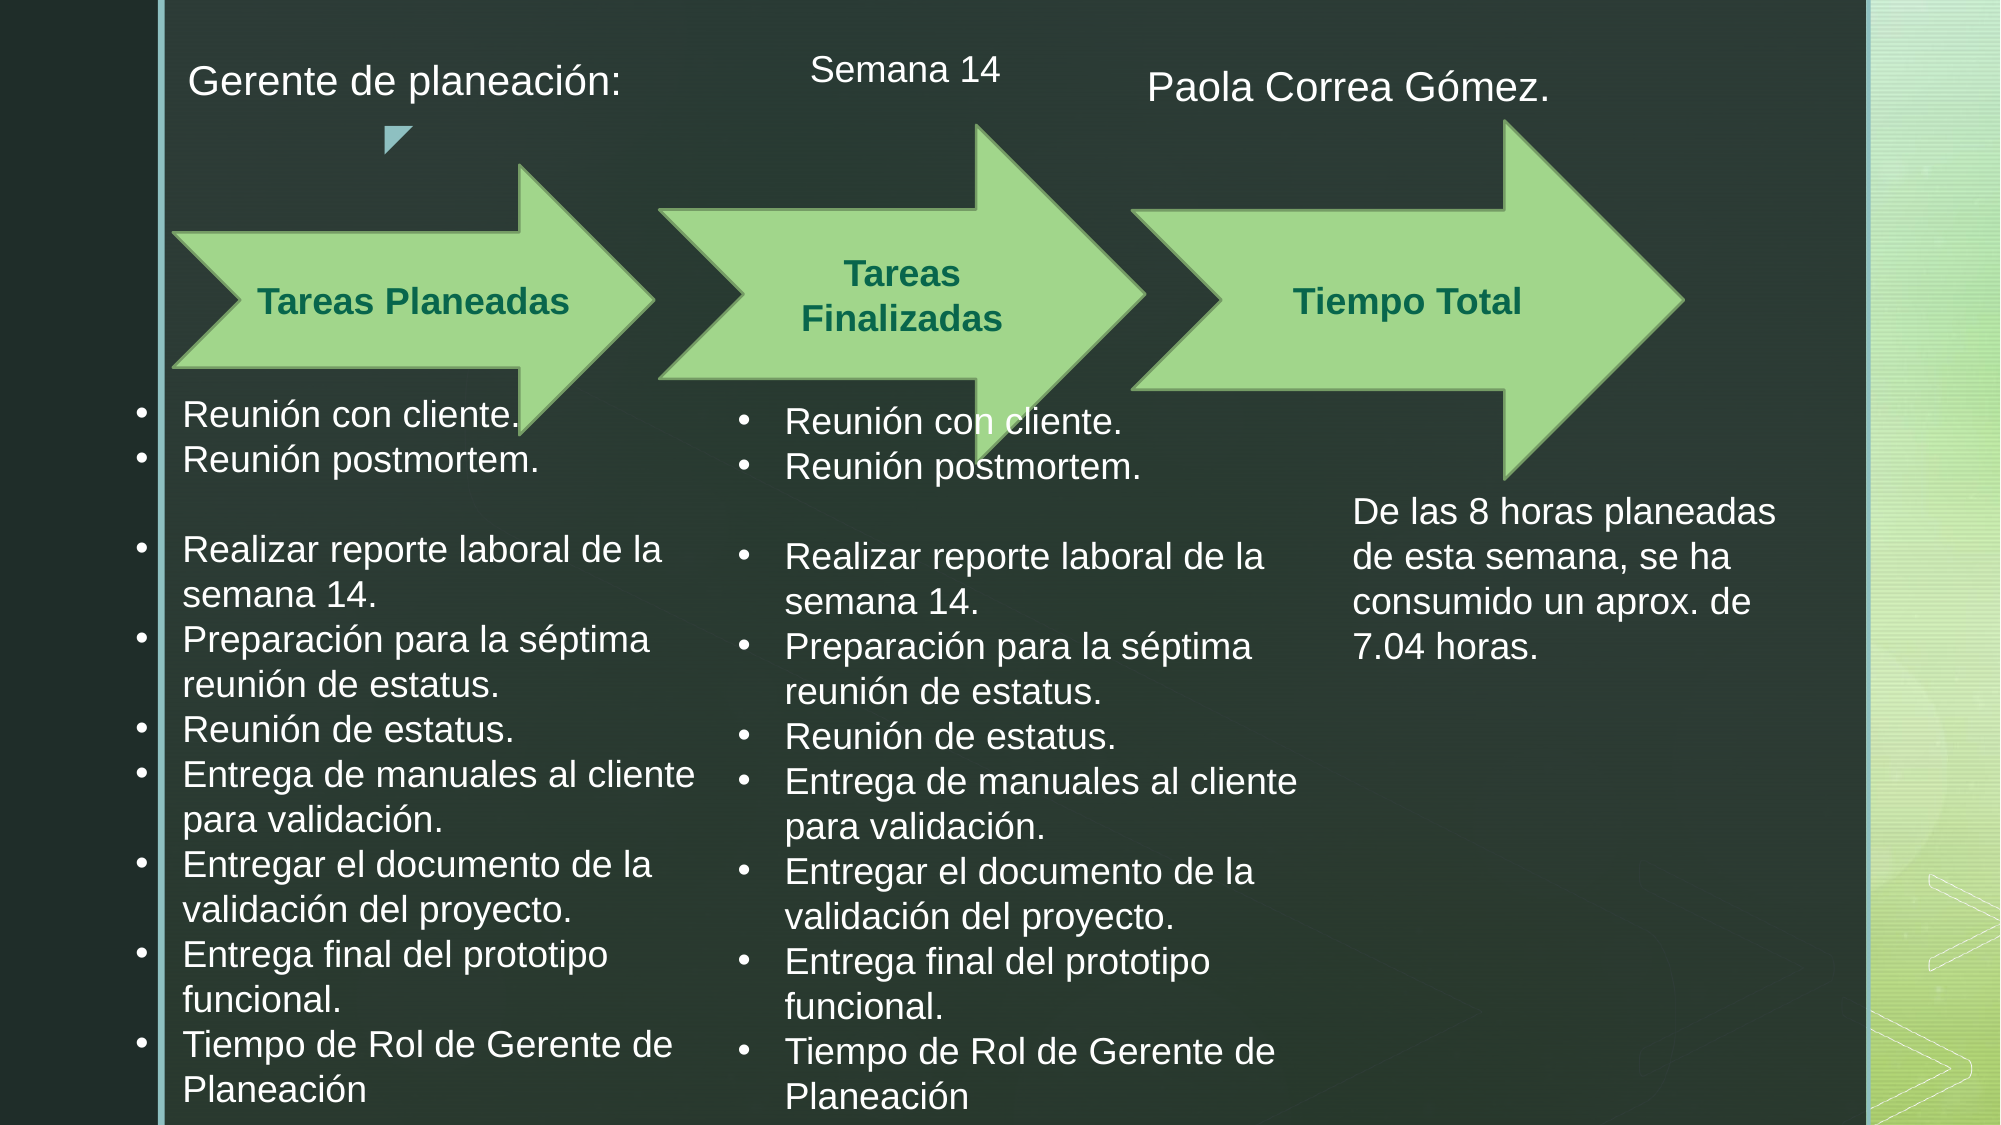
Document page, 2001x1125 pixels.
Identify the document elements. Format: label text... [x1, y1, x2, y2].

text_box Paola Correa Gómez. [1131, 52, 1650, 118]
text_box Reunión con cliente. Reunión postmortem. Realizar reporte laboral de la semana 14. Preparación para la séptima reunión de estatus. Reunión de estatus. Entrega de manuales al cliente para validación. Entregar el documento de la validación del proyecto. Entrega final del prototipo funcional. Tiempo de Rol de Gerente de Planeación [722, 389, 1338, 1125]
picture [1871, 0, 2001, 1125]
text_box Gerente de planeación: [172, 45, 691, 111]
text_box Tareas Finalizadas [659, 124, 1146, 389]
text_box De las 8 horas planeadas de esta semana, se ha consumido un aprox. de 7.04 horas. [1338, 479, 1810, 675]
text_box Semana 14 [794, 37, 1037, 98]
text_box Reunión con cliente. Reunión postmortem. Realizar reporte laboral de la semana 14. Preparación para la séptima reunión de estatus. Reunión de estatus. Entrega de manuales al cliente para validación. Entregar el documento de la validación del proyecto. Entrega final del prototipo funcional. Tiempo de Rol de Gerente de Planeación [120, 382, 735, 1118]
text_box Tareas Planeadas [172, 164, 655, 382]
text_box Tiempo Total [1131, 120, 1685, 479]
